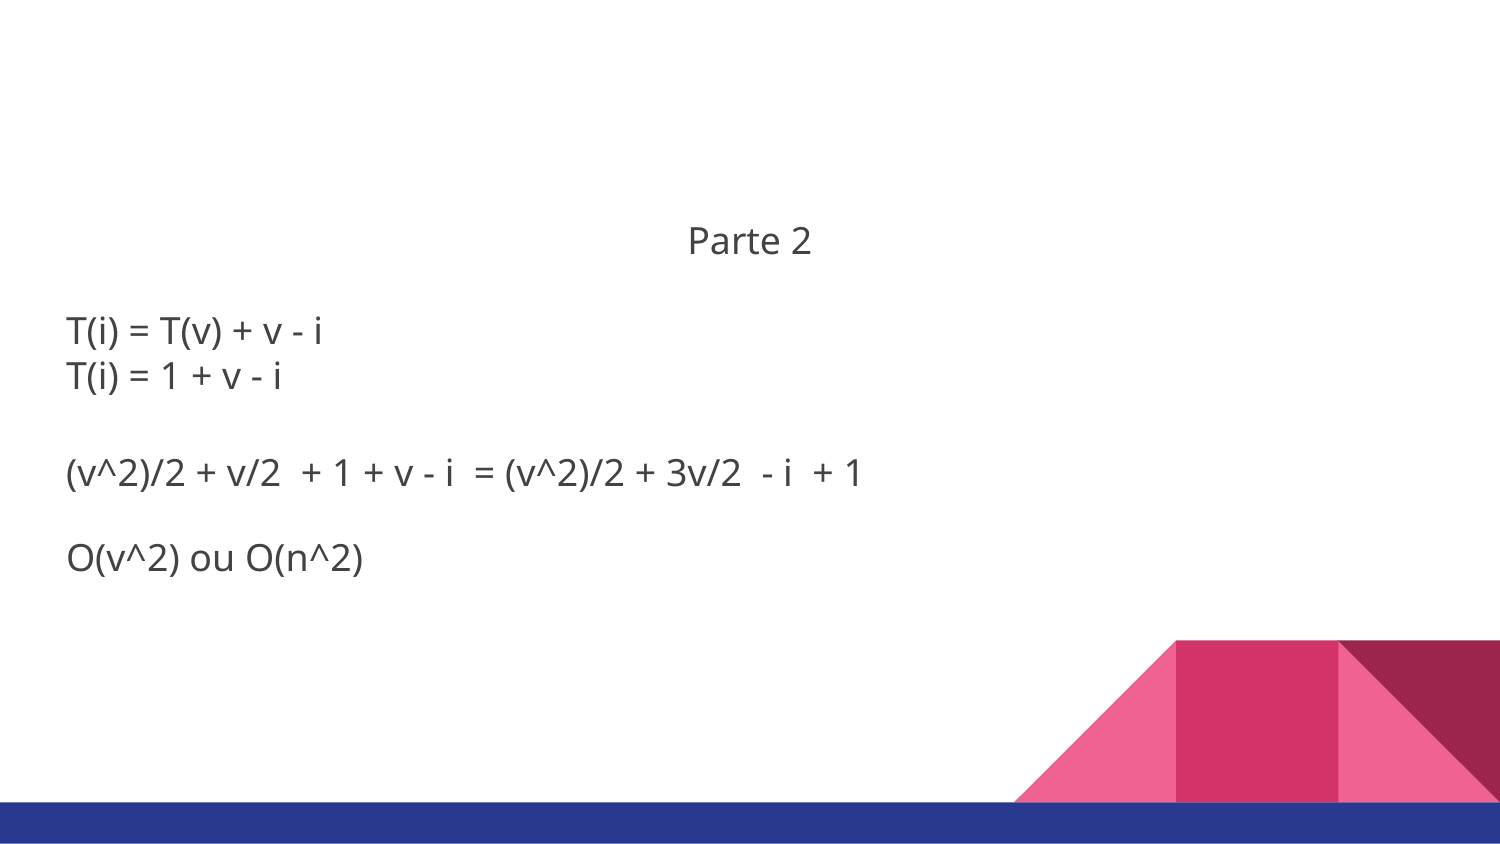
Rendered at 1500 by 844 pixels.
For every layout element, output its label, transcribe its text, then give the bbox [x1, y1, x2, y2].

list Parte 2 T(i) = T(v) + v - i T(i) = 1 + v - i (v^2)/2 + v/2 + 1 + v - i = (v^2)/2 + 3v/2 - i + 1 O(v^2) ou O(n^2) [51, 201, 1449, 750]
